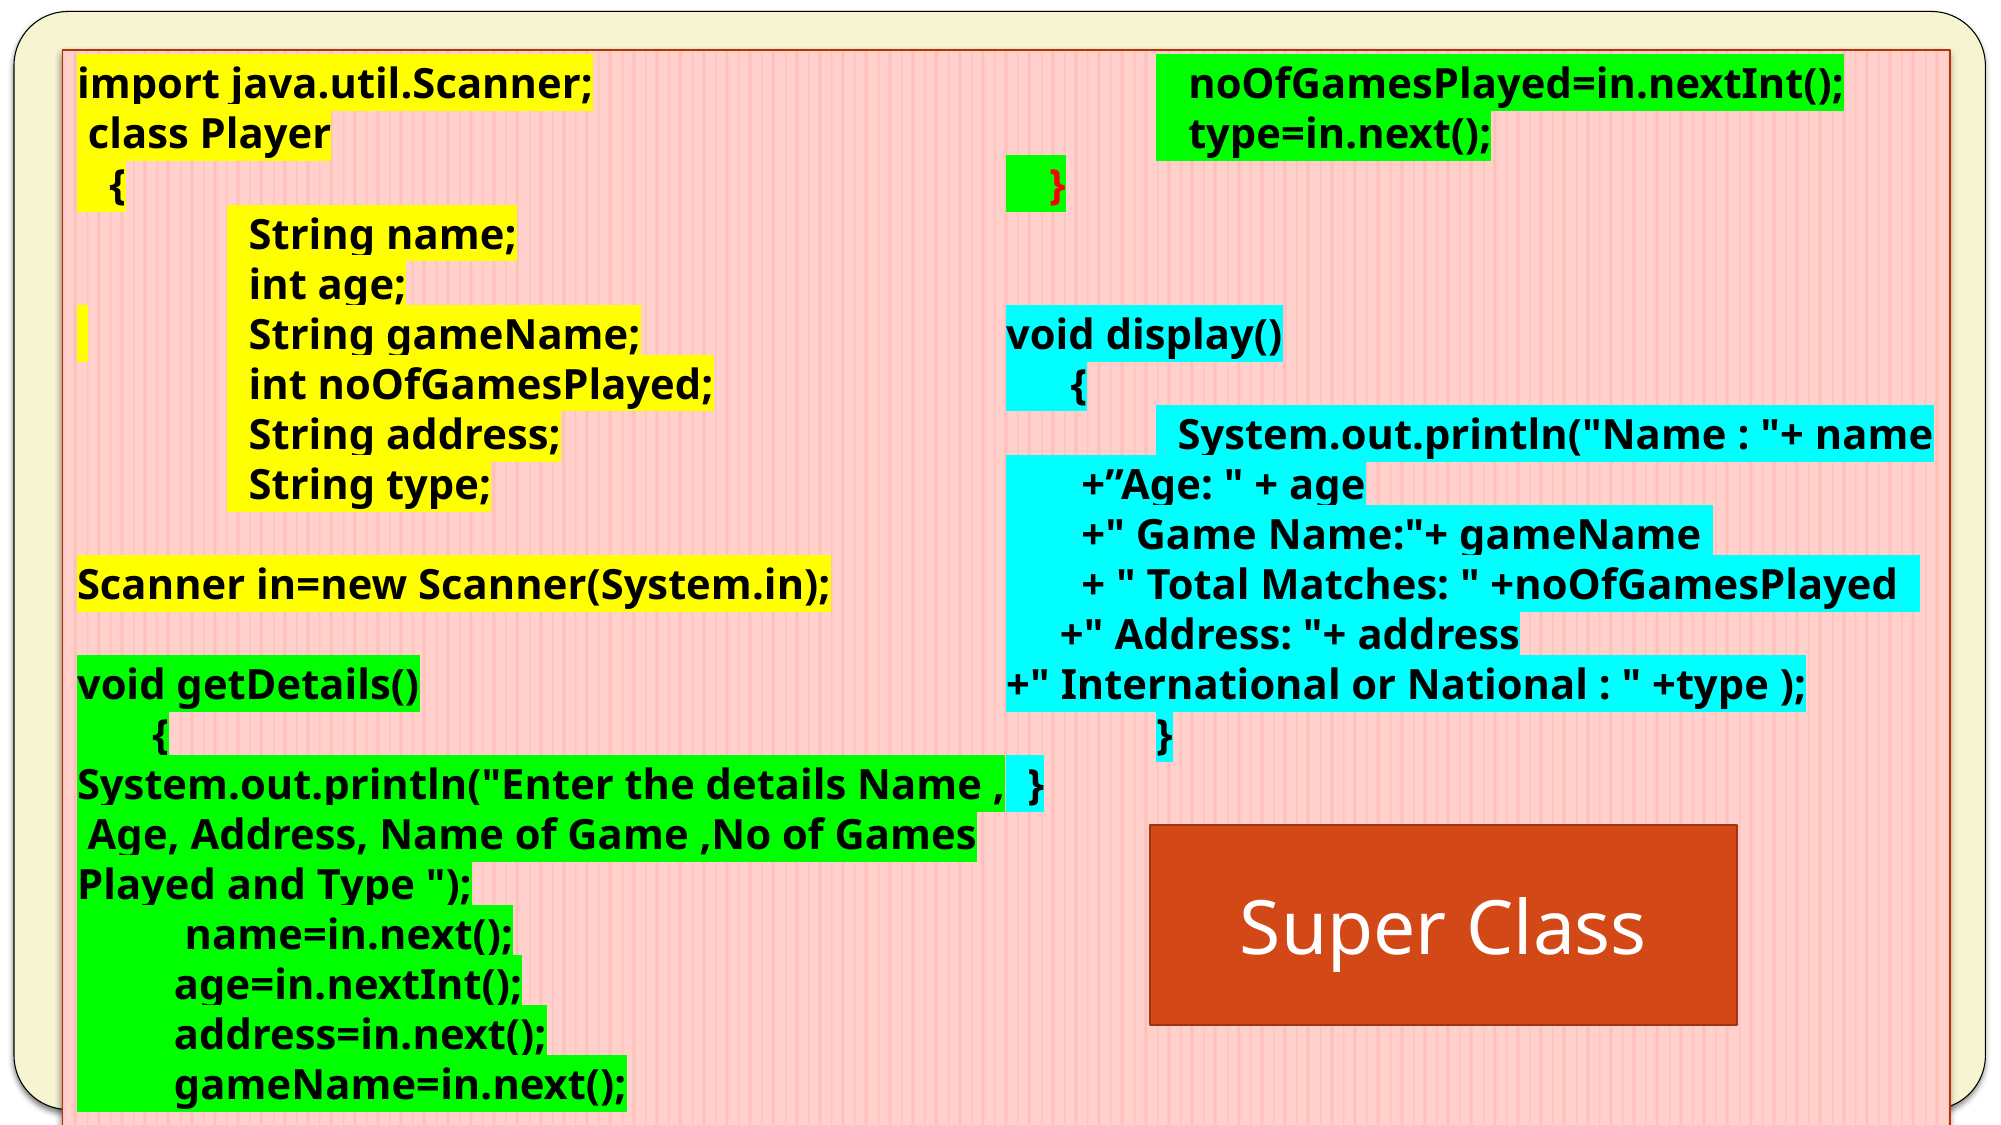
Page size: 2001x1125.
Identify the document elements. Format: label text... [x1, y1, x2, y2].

text_box import java.util.Scanner; class Player { String name; int age; String gameName; int noOfGamesPlayed; String address; String type; Scanner in=new Scanner(System.in); void getDetails() { System.out.println("Enter the details Name , Age, Address, Name of Game ,No of Games Played and Type "); name=in.next(); age=in.nextInt(); address=in.next(); gameName=in.next(); noOfGamesPlayed=in.nextInt(); type=in.next(); } void display() { System.out.println("Name : "+ name +”Age: " + age +" Game Name:"+ gameName + " Total Matches: " +noOfGamesPlayed +" Address: "+ address +" International or National : " +type ); } } [62, 49, 1951, 1125]
text_box Super Class [1149, 824, 1738, 1026]
